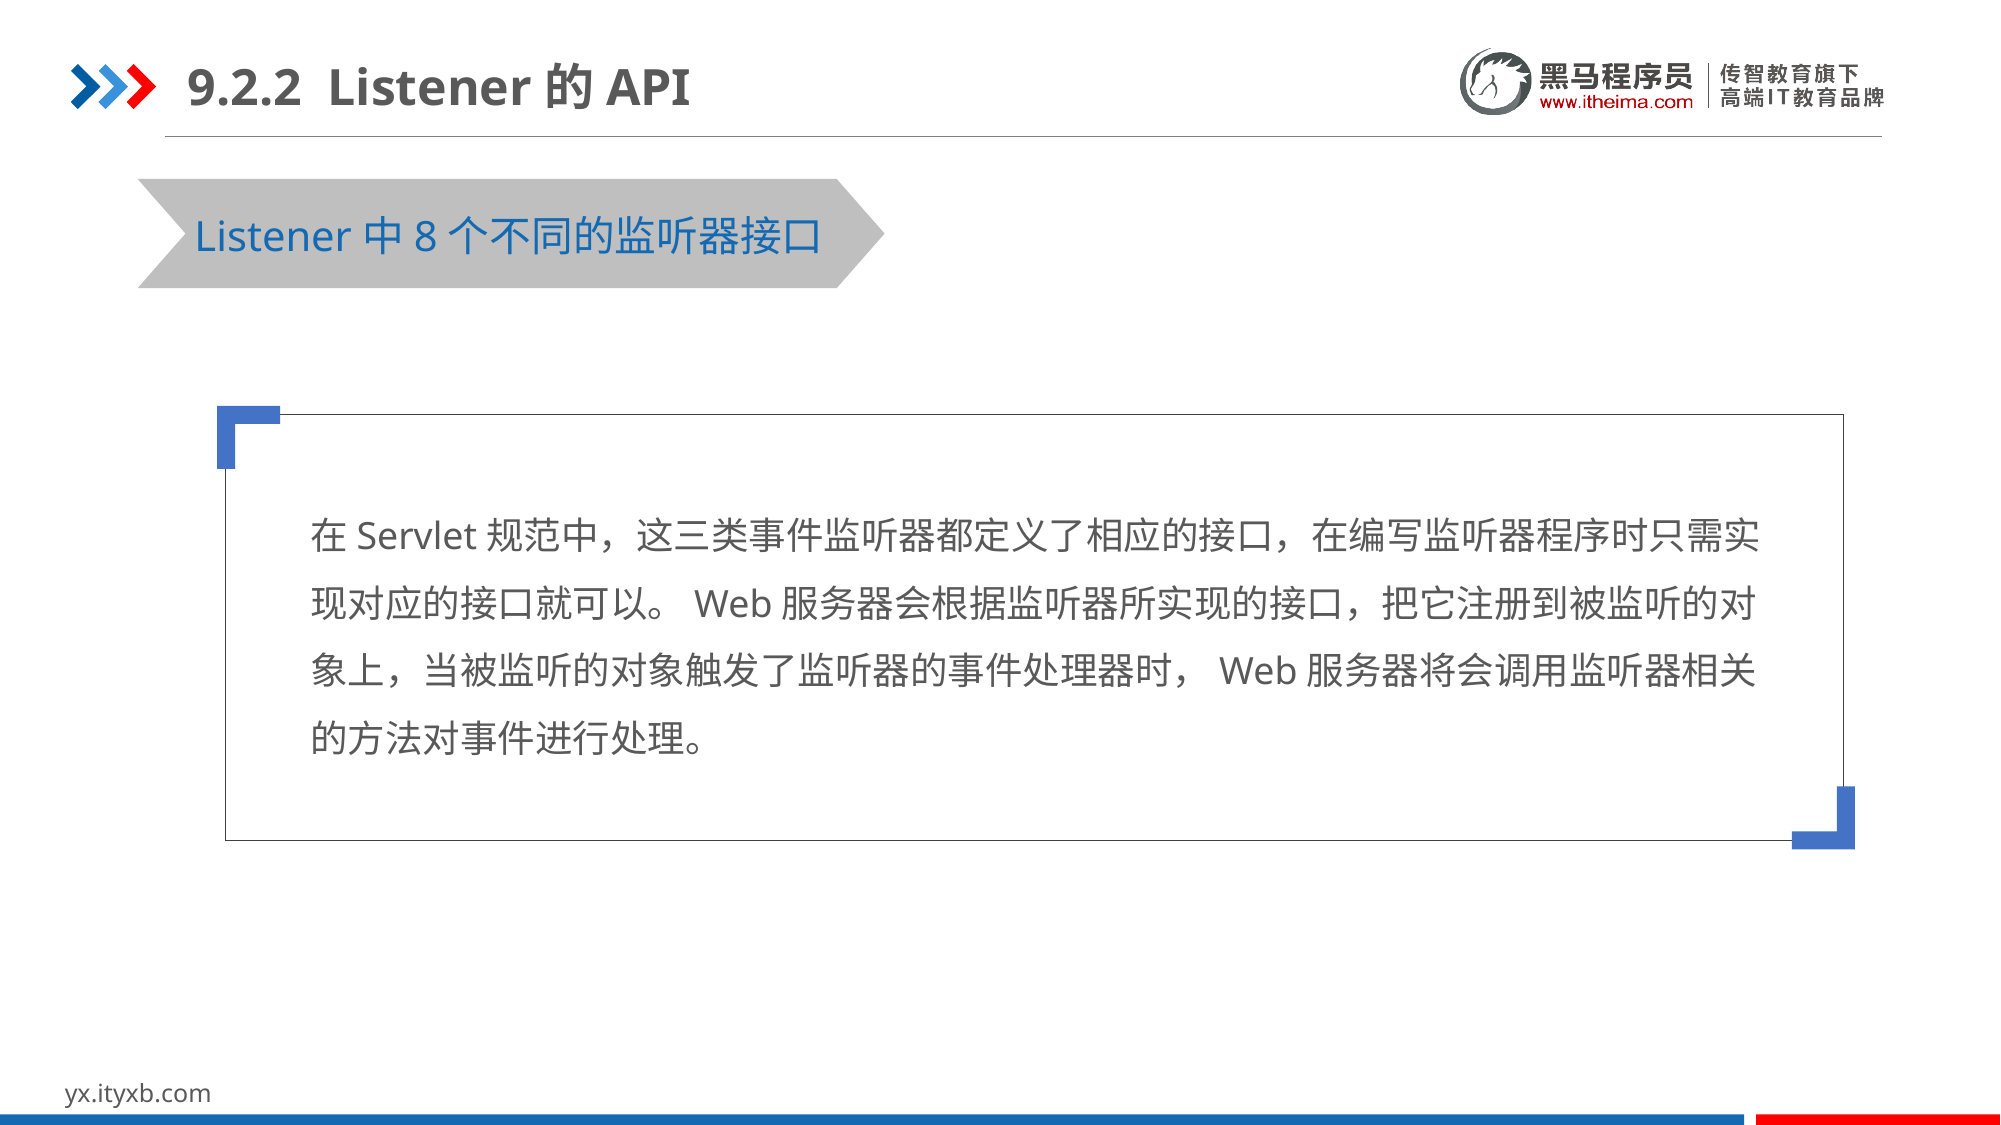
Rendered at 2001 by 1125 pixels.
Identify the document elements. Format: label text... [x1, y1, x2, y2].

picture [1460, 48, 1887, 115]
text_box 9.2.2 Listener的API [187, 43, 761, 127]
text_box [216, 405, 281, 470]
text_box [1791, 785, 1856, 850]
text_box Listener中8个不同的监听器接口 [179, 201, 839, 267]
text_box [224, 414, 1845, 841]
text_box [137, 178, 885, 289]
